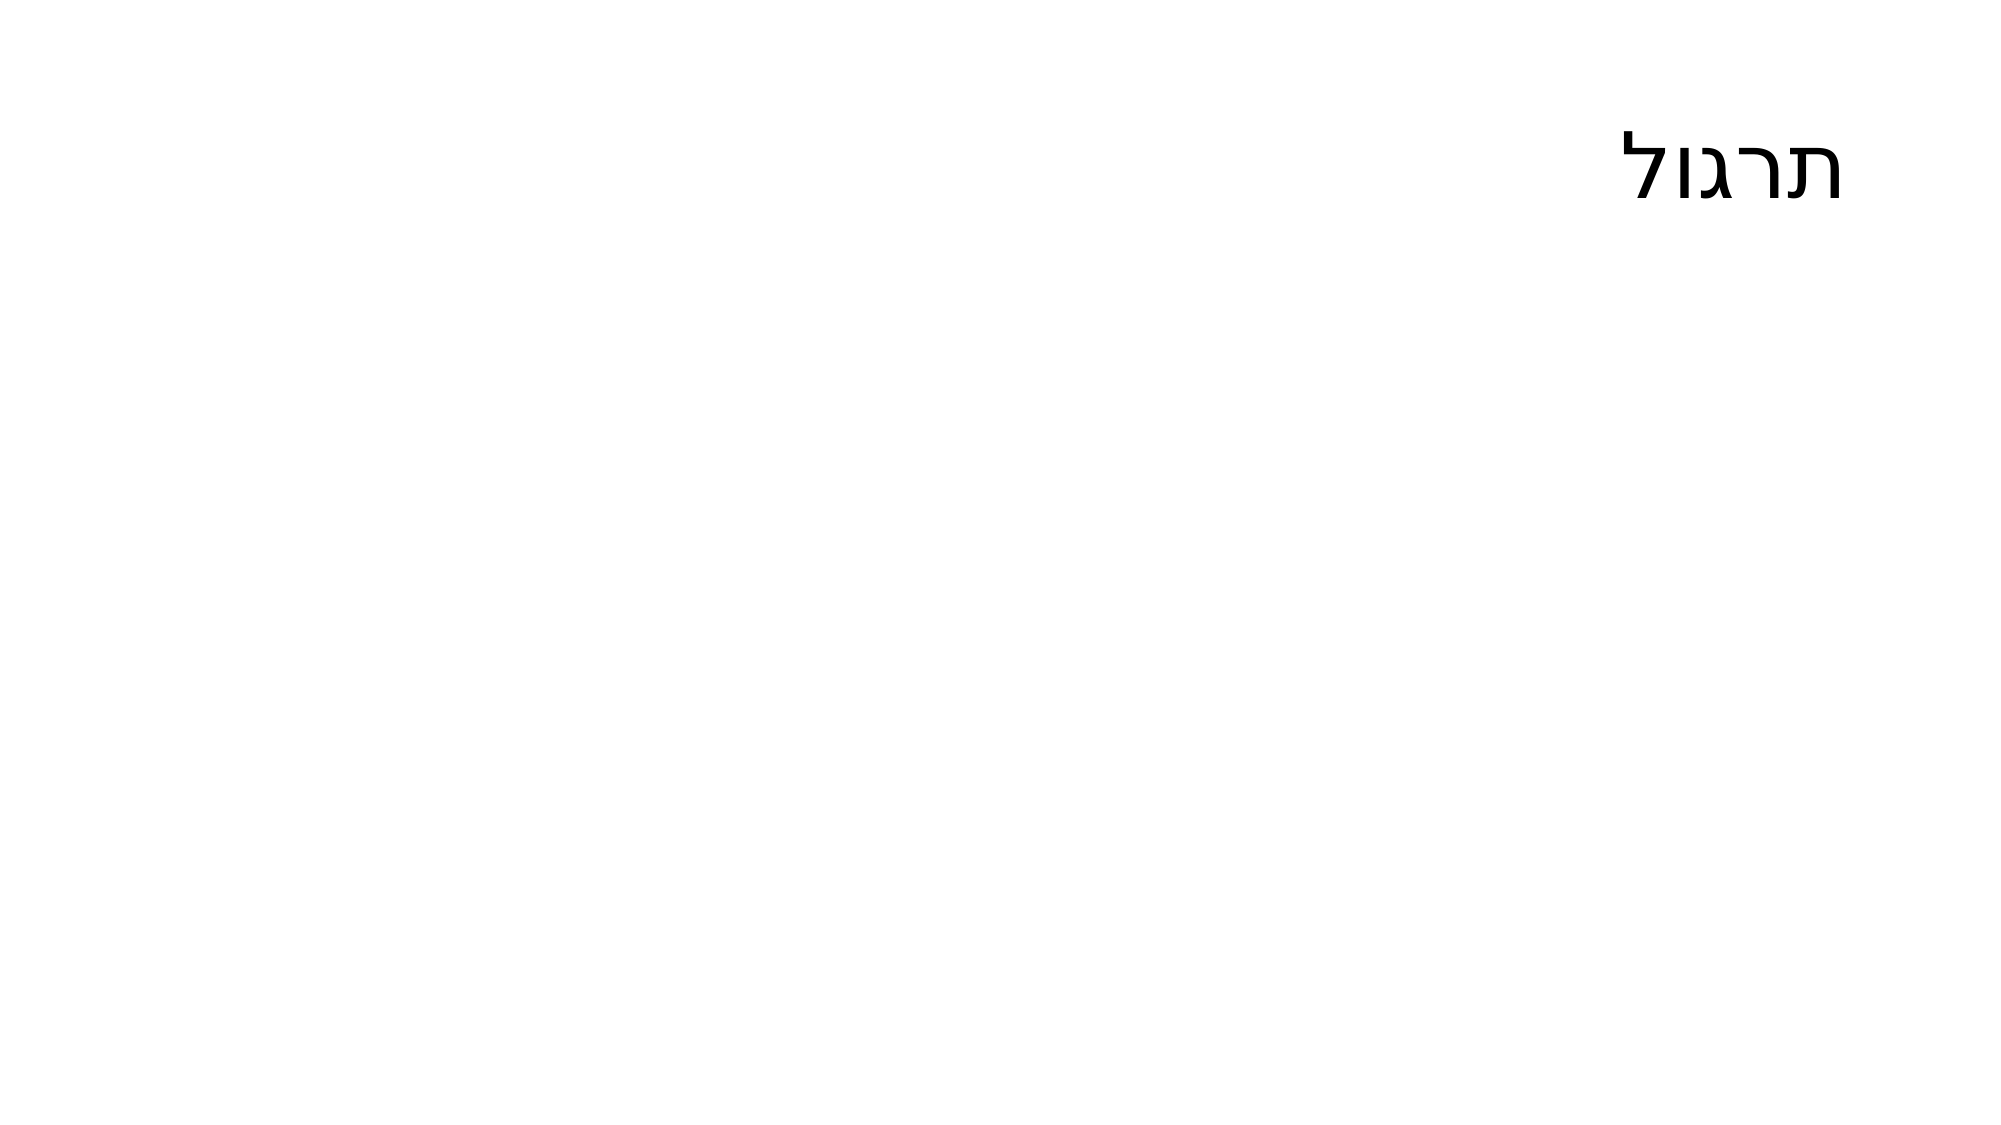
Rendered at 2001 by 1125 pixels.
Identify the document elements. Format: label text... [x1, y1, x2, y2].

title תרגול [137, 59, 1863, 278]
